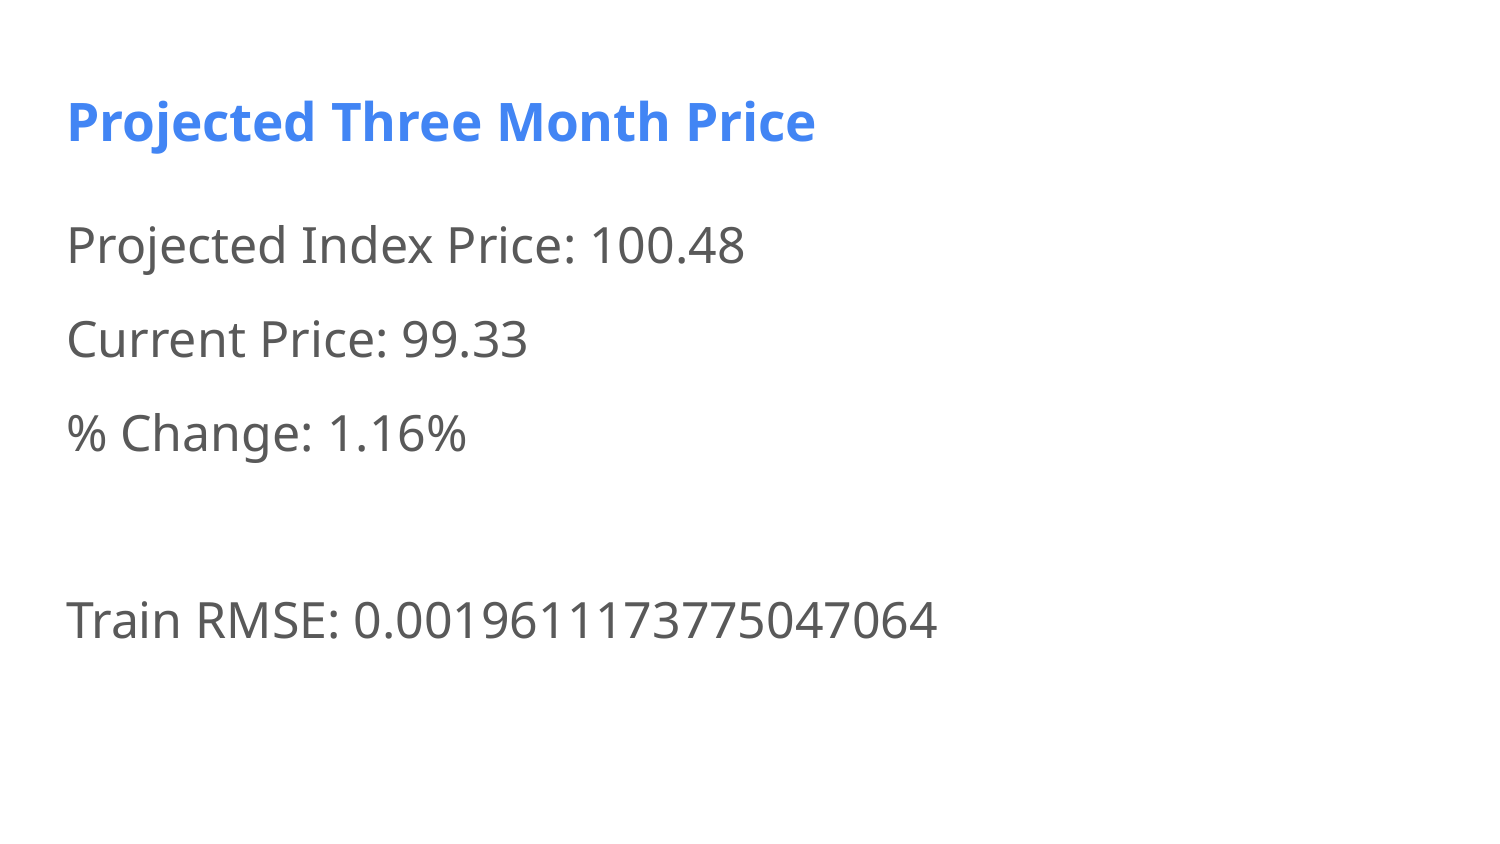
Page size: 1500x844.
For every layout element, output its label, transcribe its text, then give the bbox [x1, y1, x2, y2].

list Projected Index Price: 100.48 Current Price: 99.33 % Change: 1.16% Train RMSE: 0.0019611173775047064 [51, 189, 1449, 750]
title Projected Three Month Price [51, 72, 1449, 167]
